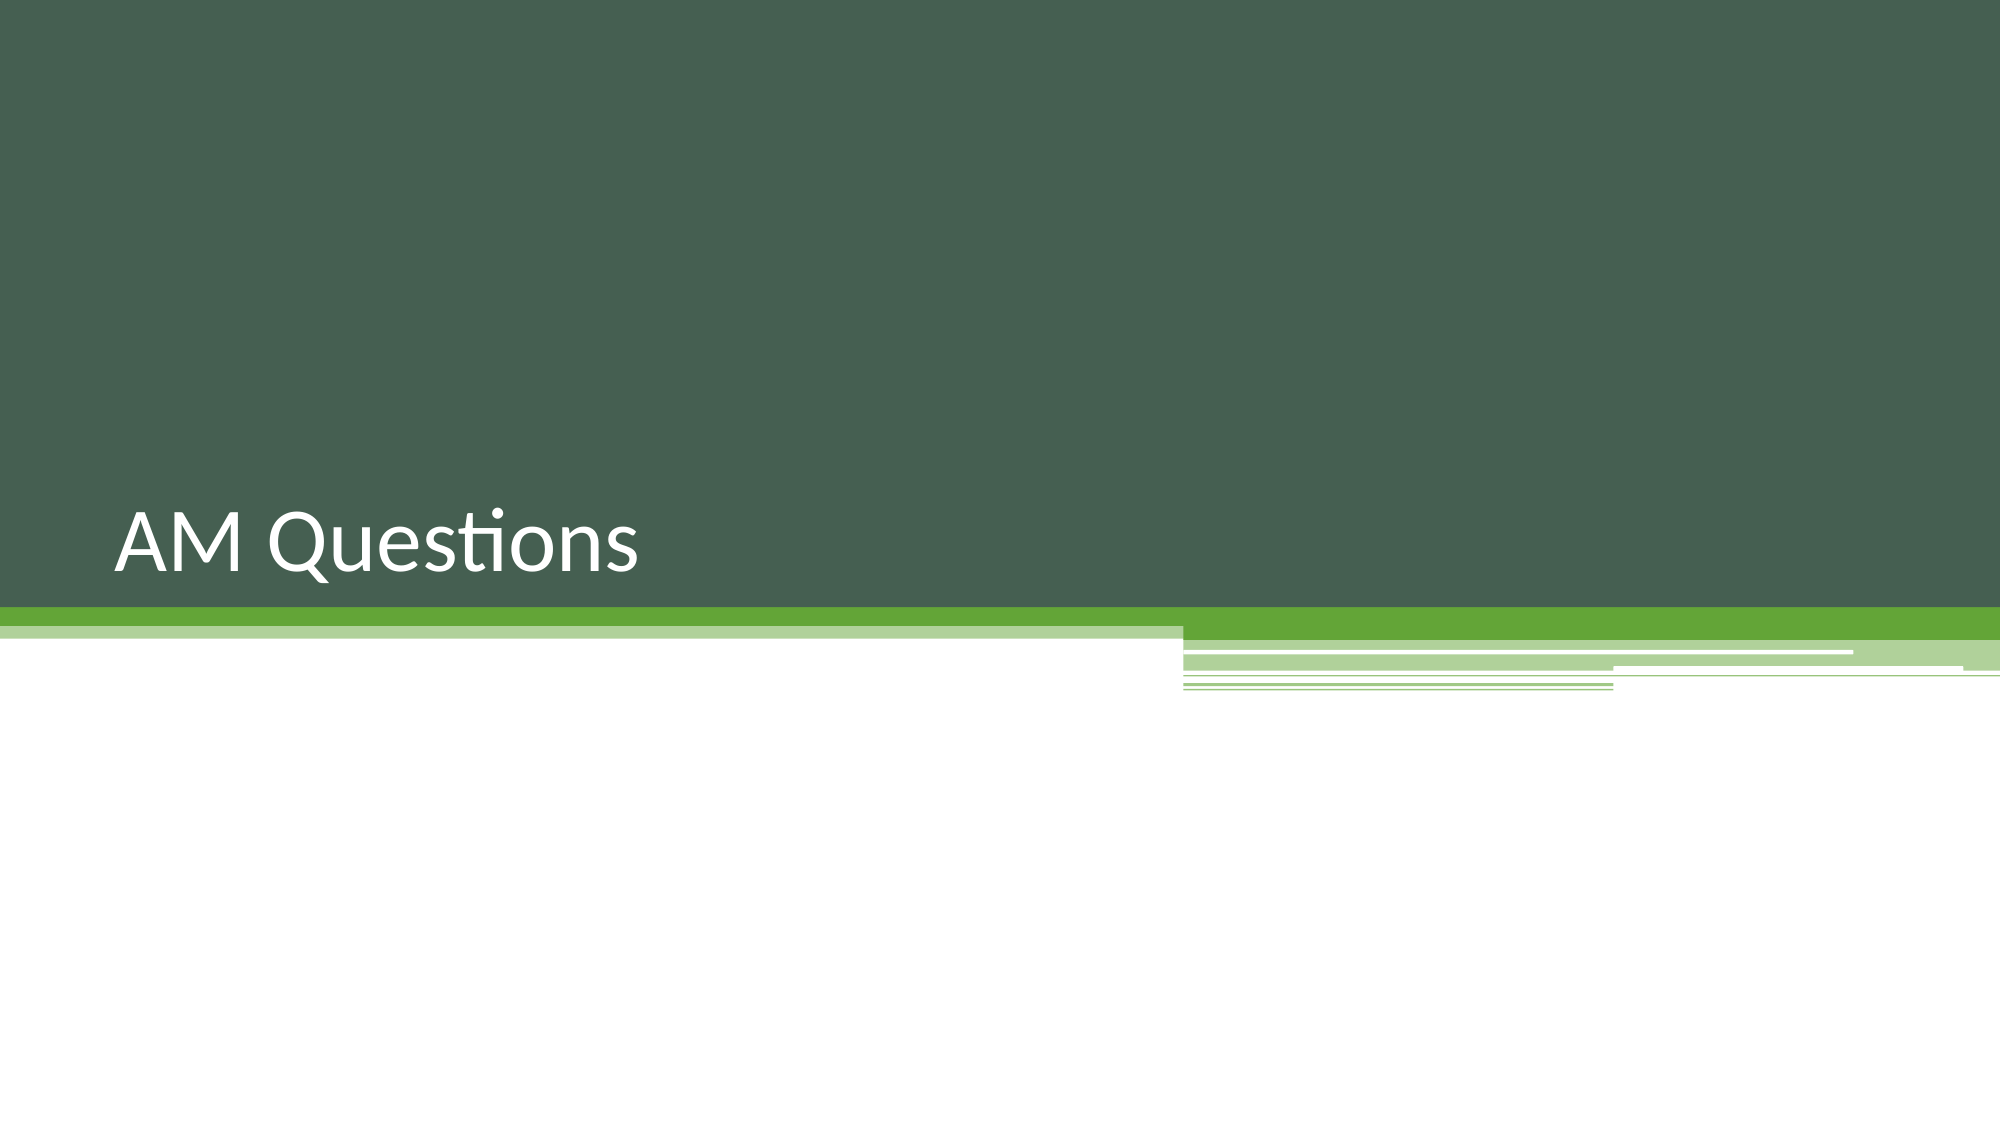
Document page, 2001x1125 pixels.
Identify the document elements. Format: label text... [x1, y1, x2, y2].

title AM Questions [99, 356, 1950, 598]
